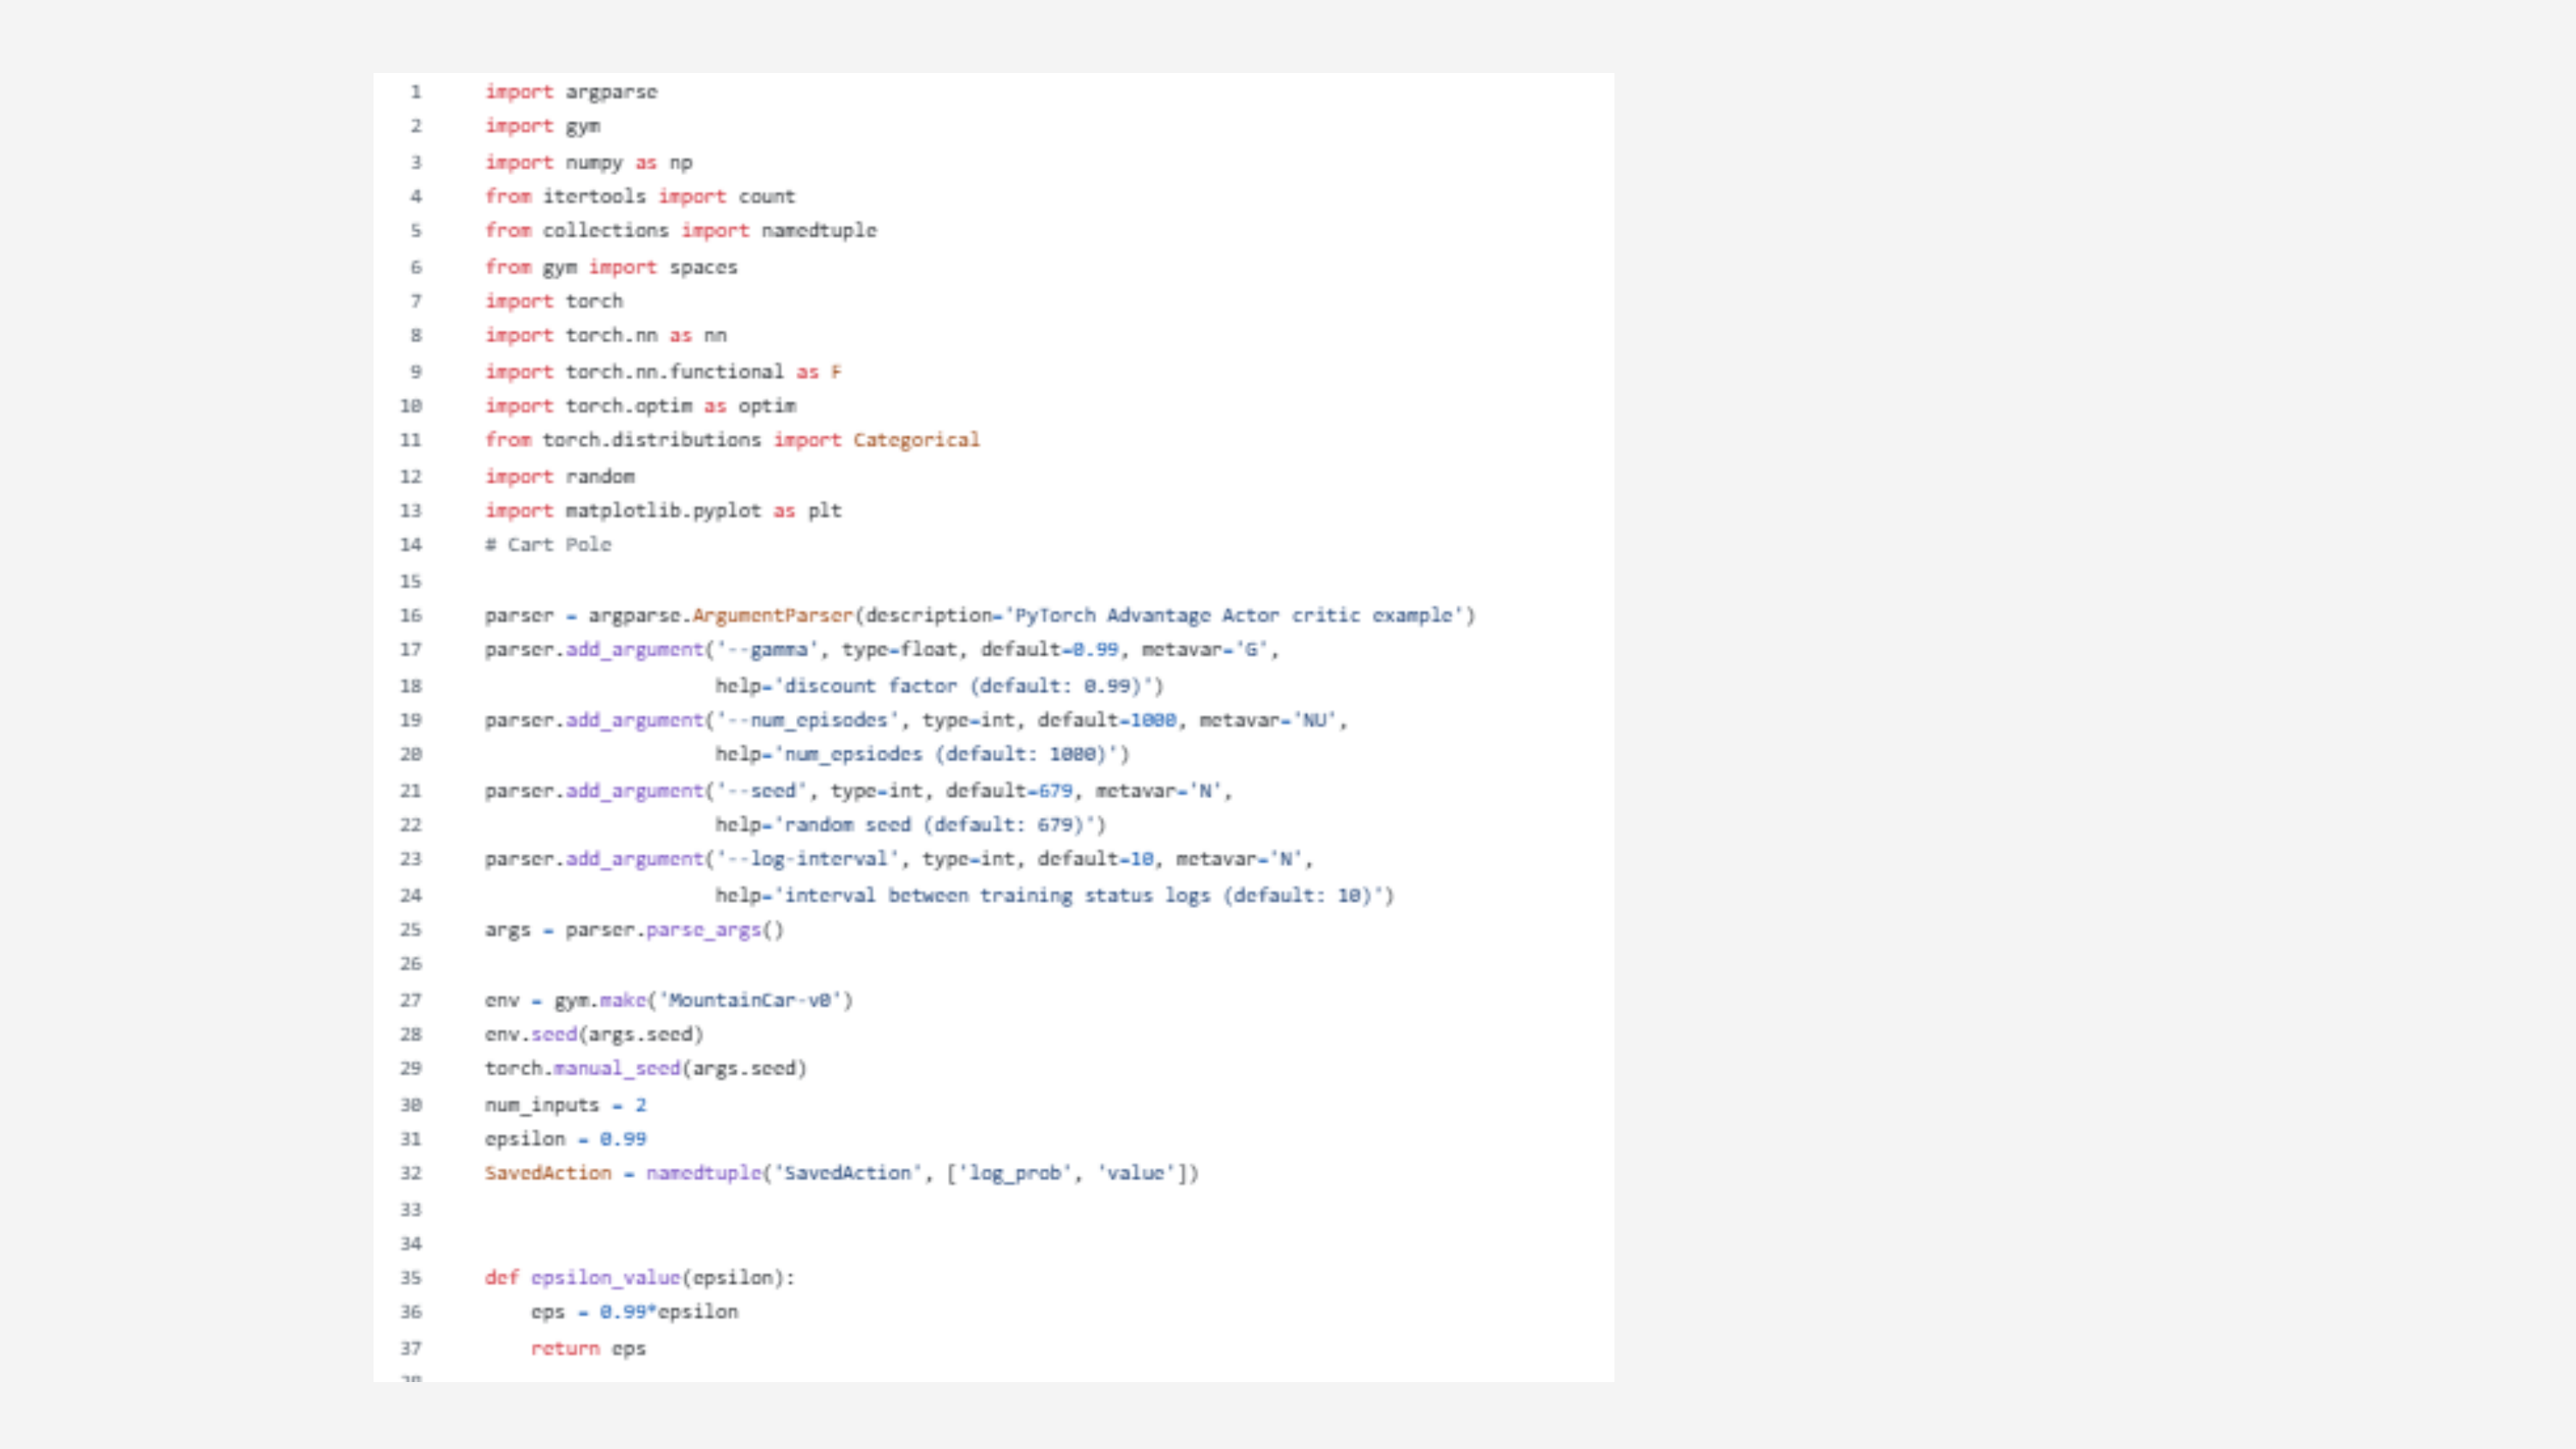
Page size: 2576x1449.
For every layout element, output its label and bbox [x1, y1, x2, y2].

text_box [374, 73, 1615, 1382]
